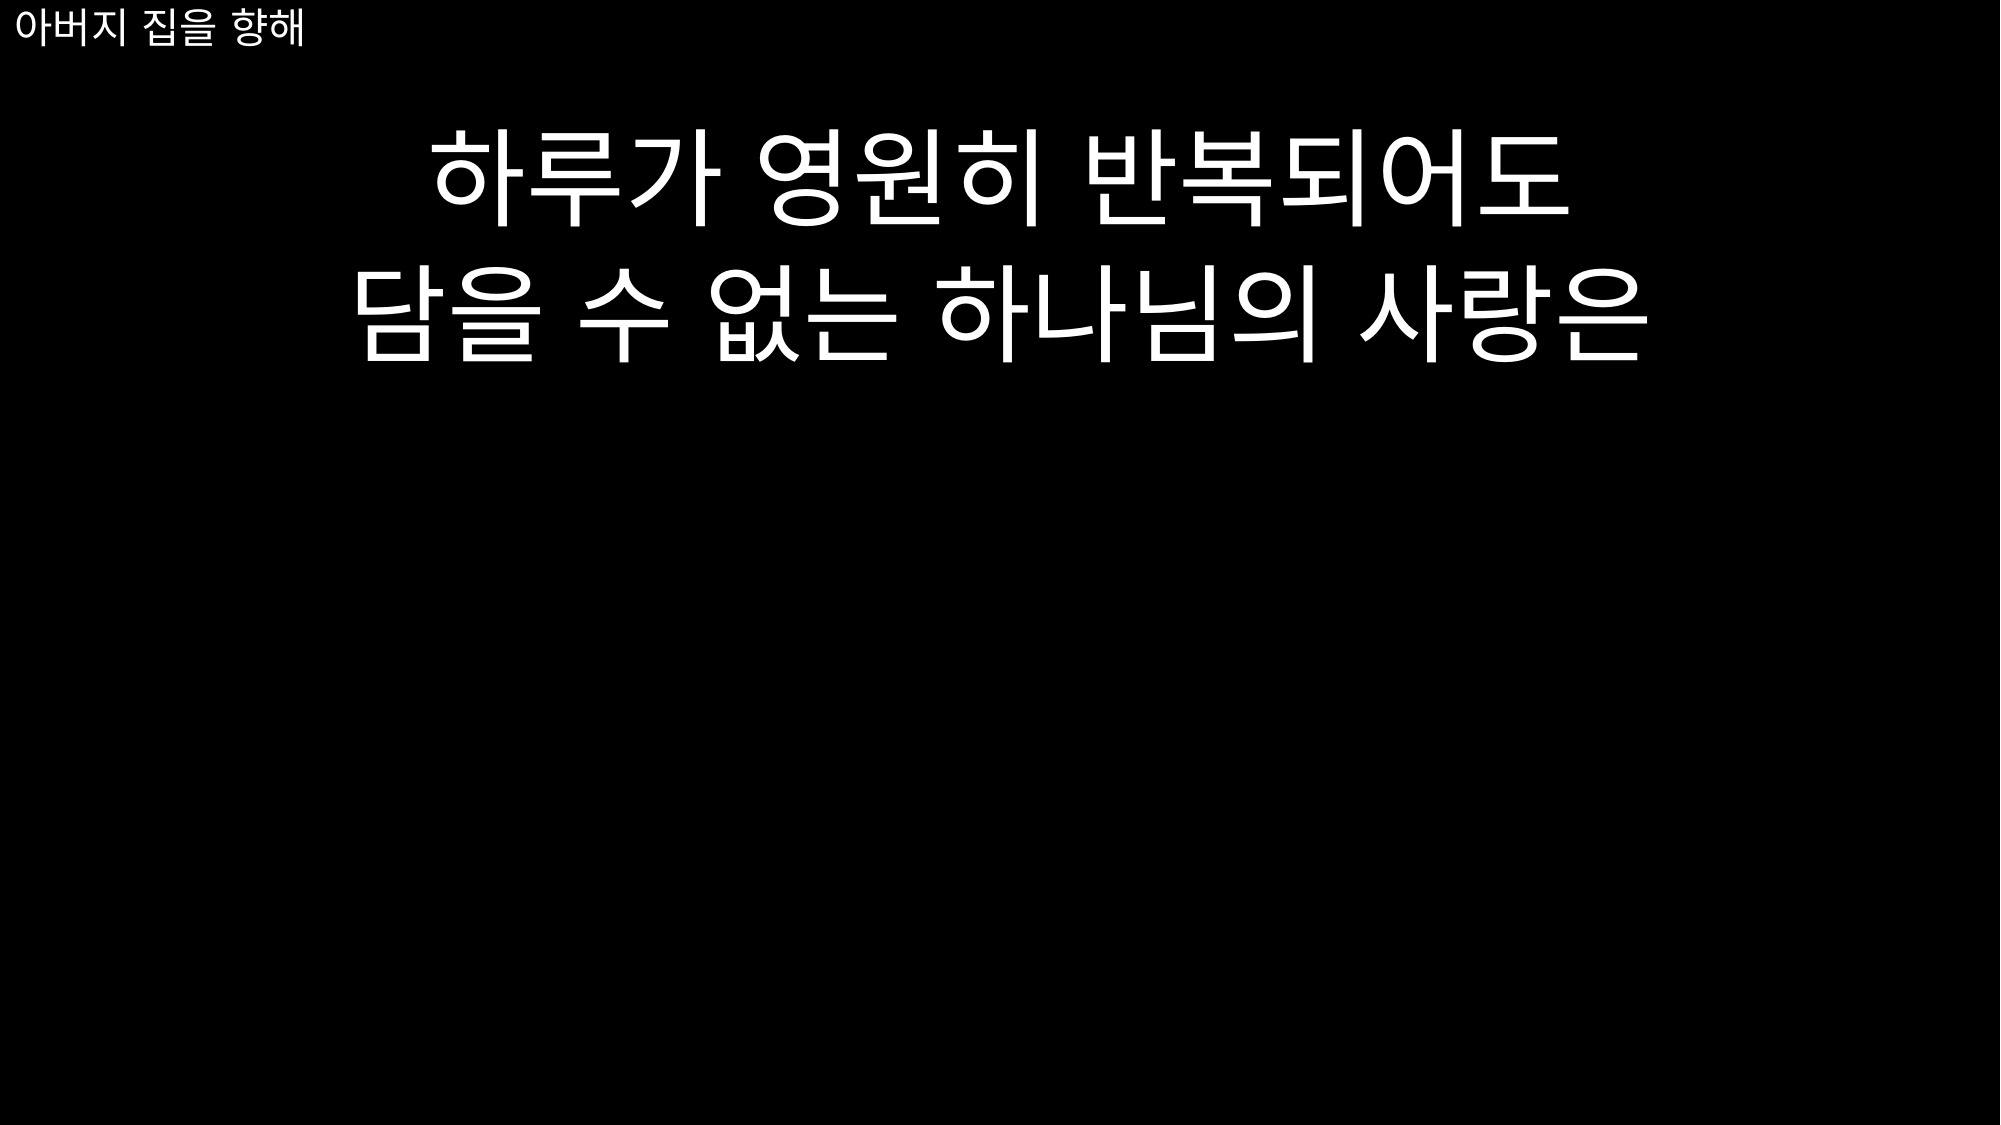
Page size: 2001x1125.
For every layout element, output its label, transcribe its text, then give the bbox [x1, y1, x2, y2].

subtitle 하루가 영원히 반복되어도 담을 수 없는 하나님의 사랑은 [0, 0, 2000, 777]
